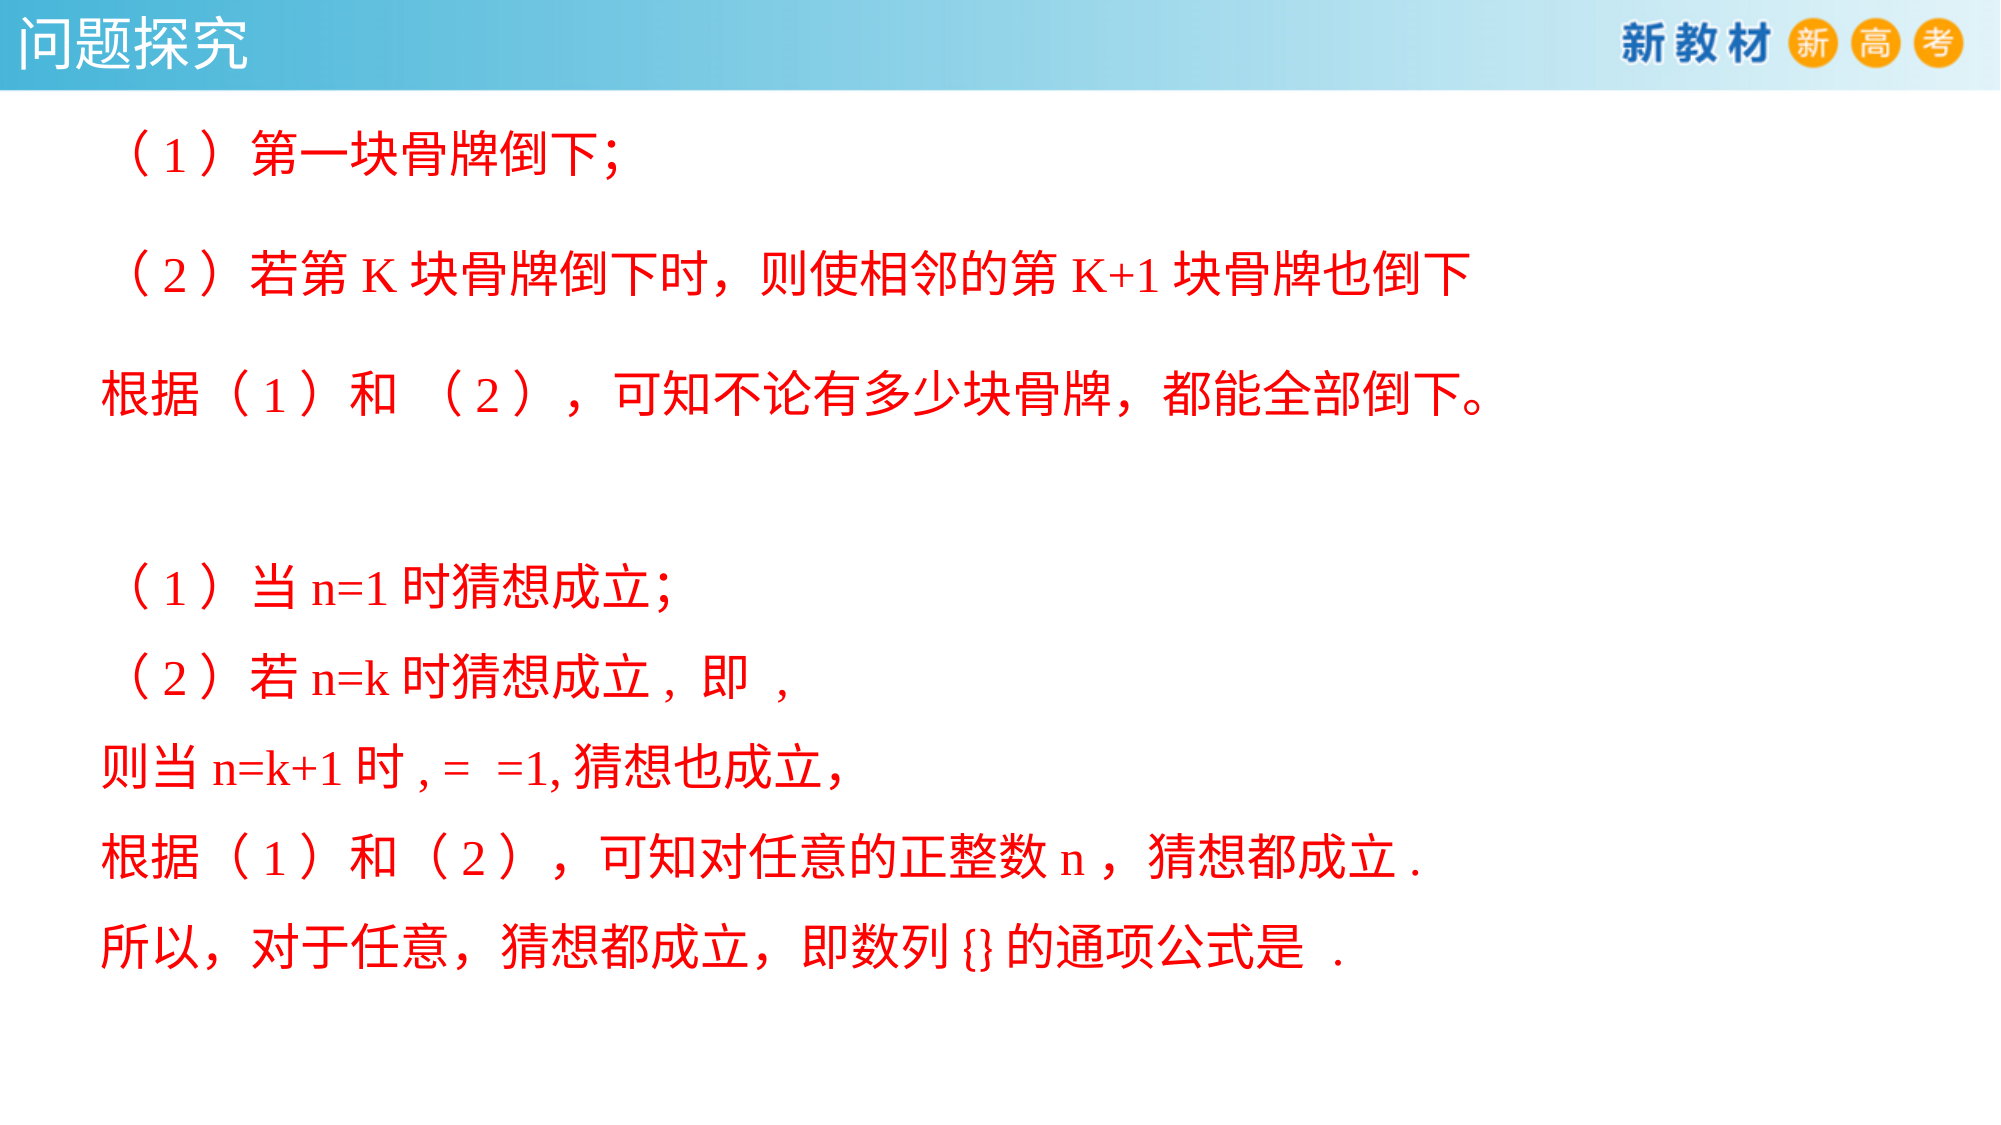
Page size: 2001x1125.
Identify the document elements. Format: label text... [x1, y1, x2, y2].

text_box 问题探究 [1, 0, 265, 85]
text_box （1）第一块骨牌倒下； （2）若第K块骨牌倒下时，则使相邻的第K+1块骨牌也倒下 根据（1）和 （2），可知不论有多少块骨牌，都能全部倒下。 [85, 114, 1736, 490]
picture [0, 0, 2001, 1125]
